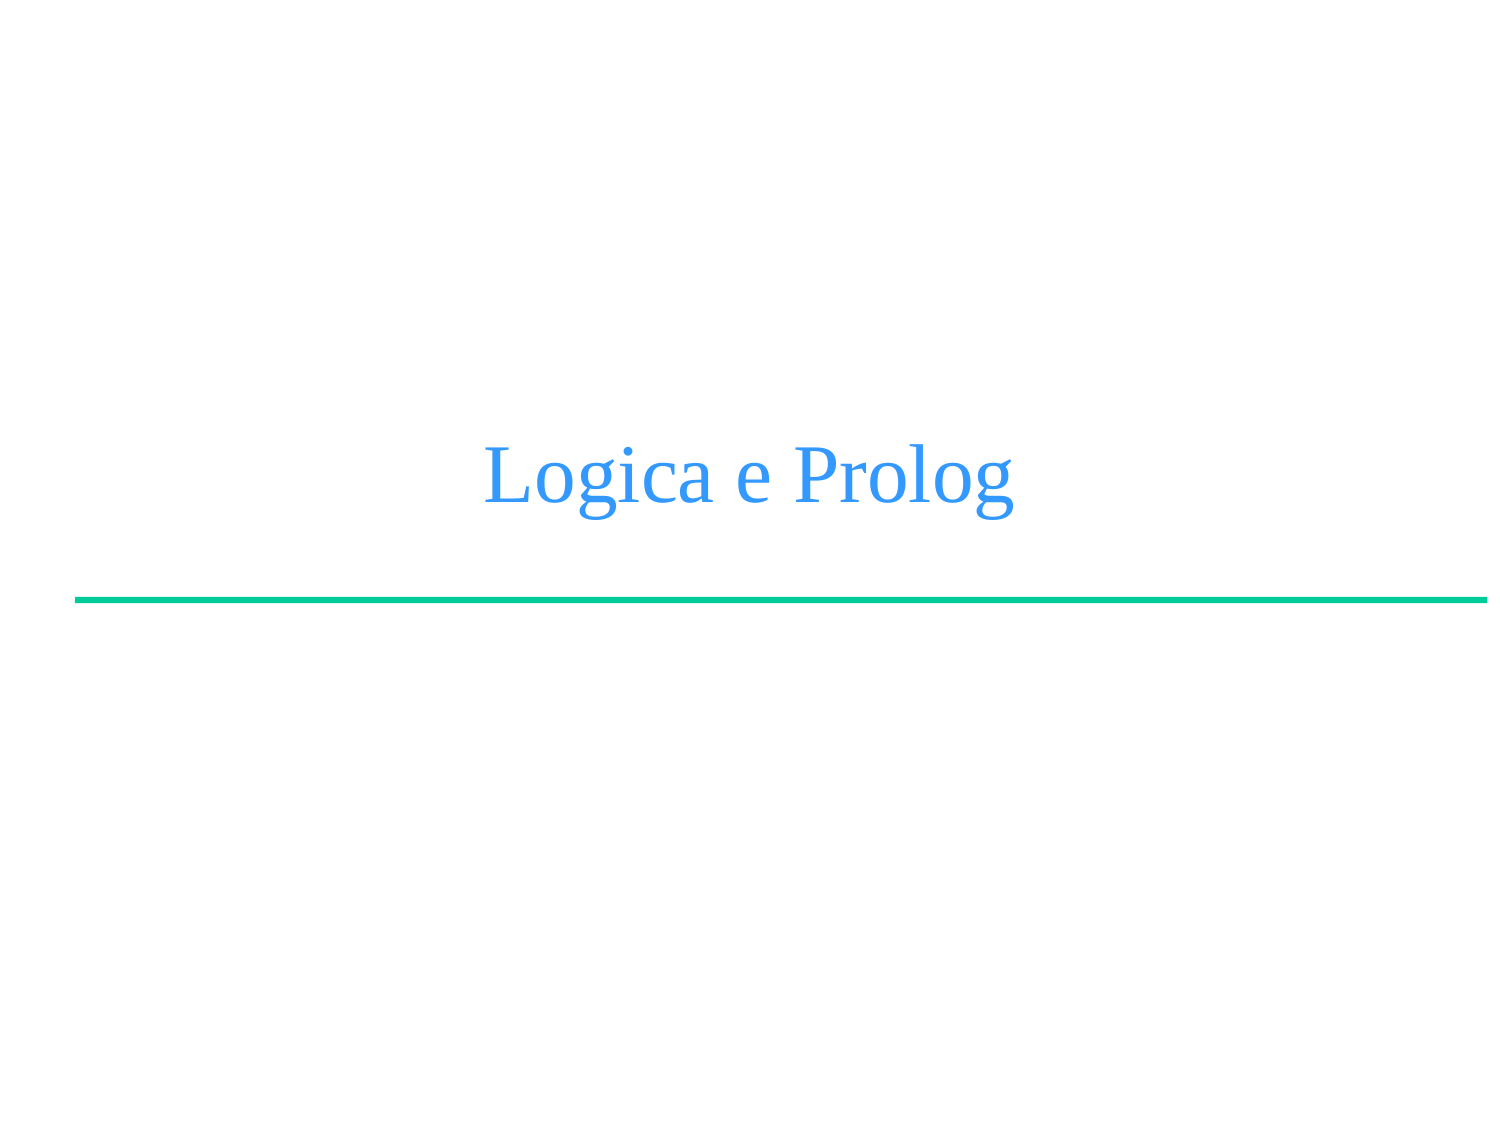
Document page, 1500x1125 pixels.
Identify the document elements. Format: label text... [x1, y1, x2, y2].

title Logica e Prolog [112, 374, 1388, 563]
